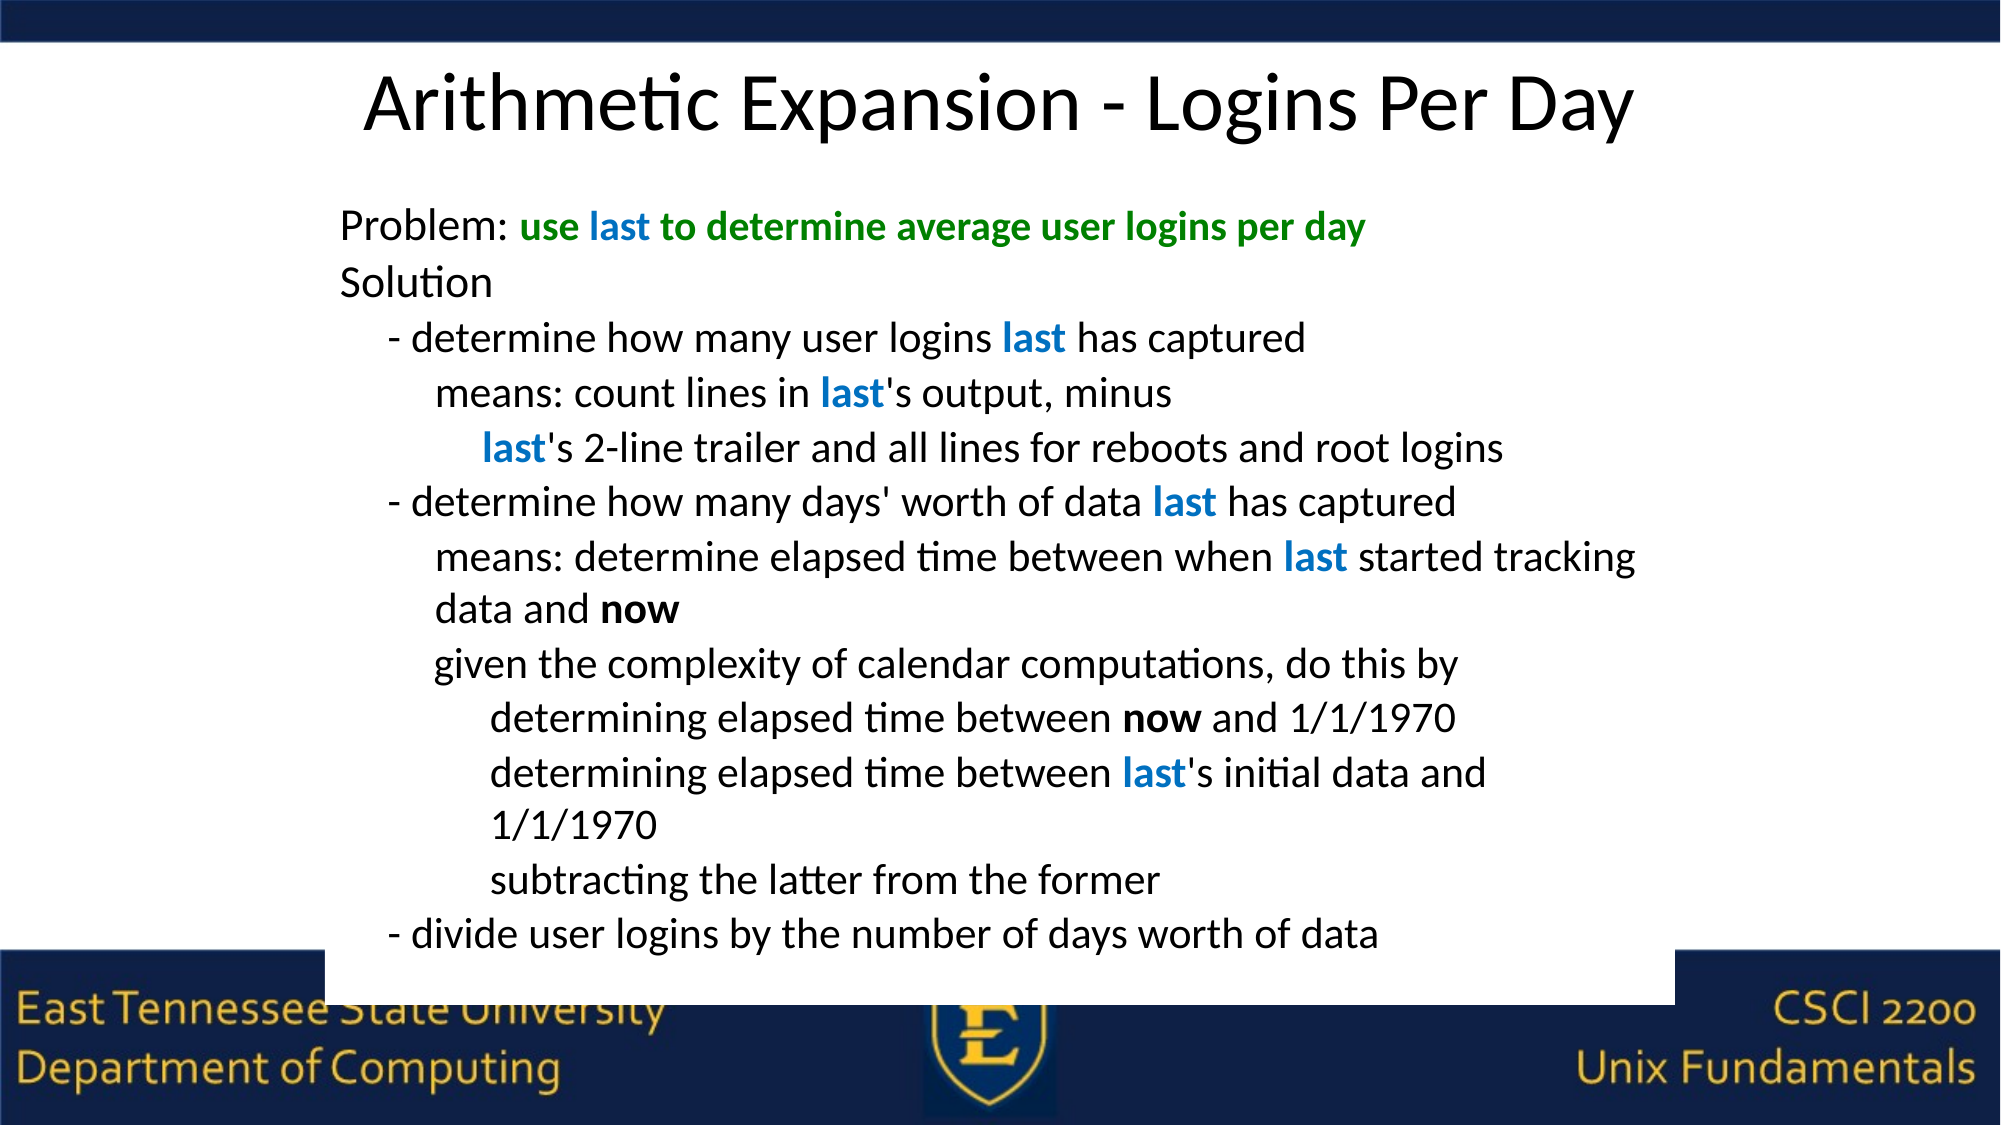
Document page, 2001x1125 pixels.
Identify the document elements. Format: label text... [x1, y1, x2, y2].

picture [0, 0, 2001, 1125]
title Arithmetic Expansion - Logins Per Day [324, 45, 1675, 150]
list Problem: use last to determine average user logins per day Solution - determine how many user logins last has captured means: count lines in last's output, minus last's 2-line trailer and all lines for reboots and root logins - determine how many days' worth of data last has captured means: determine elapsed time between when last started tracking data and now given the complexity of calendar computations, do this by determining elapsed time between now and 1/1/1970 determining elapsed time between last's initial data and 1/1/1970 subtracting the latter from the former - divide user logins by the number of days worth of data [324, 187, 1675, 1005]
